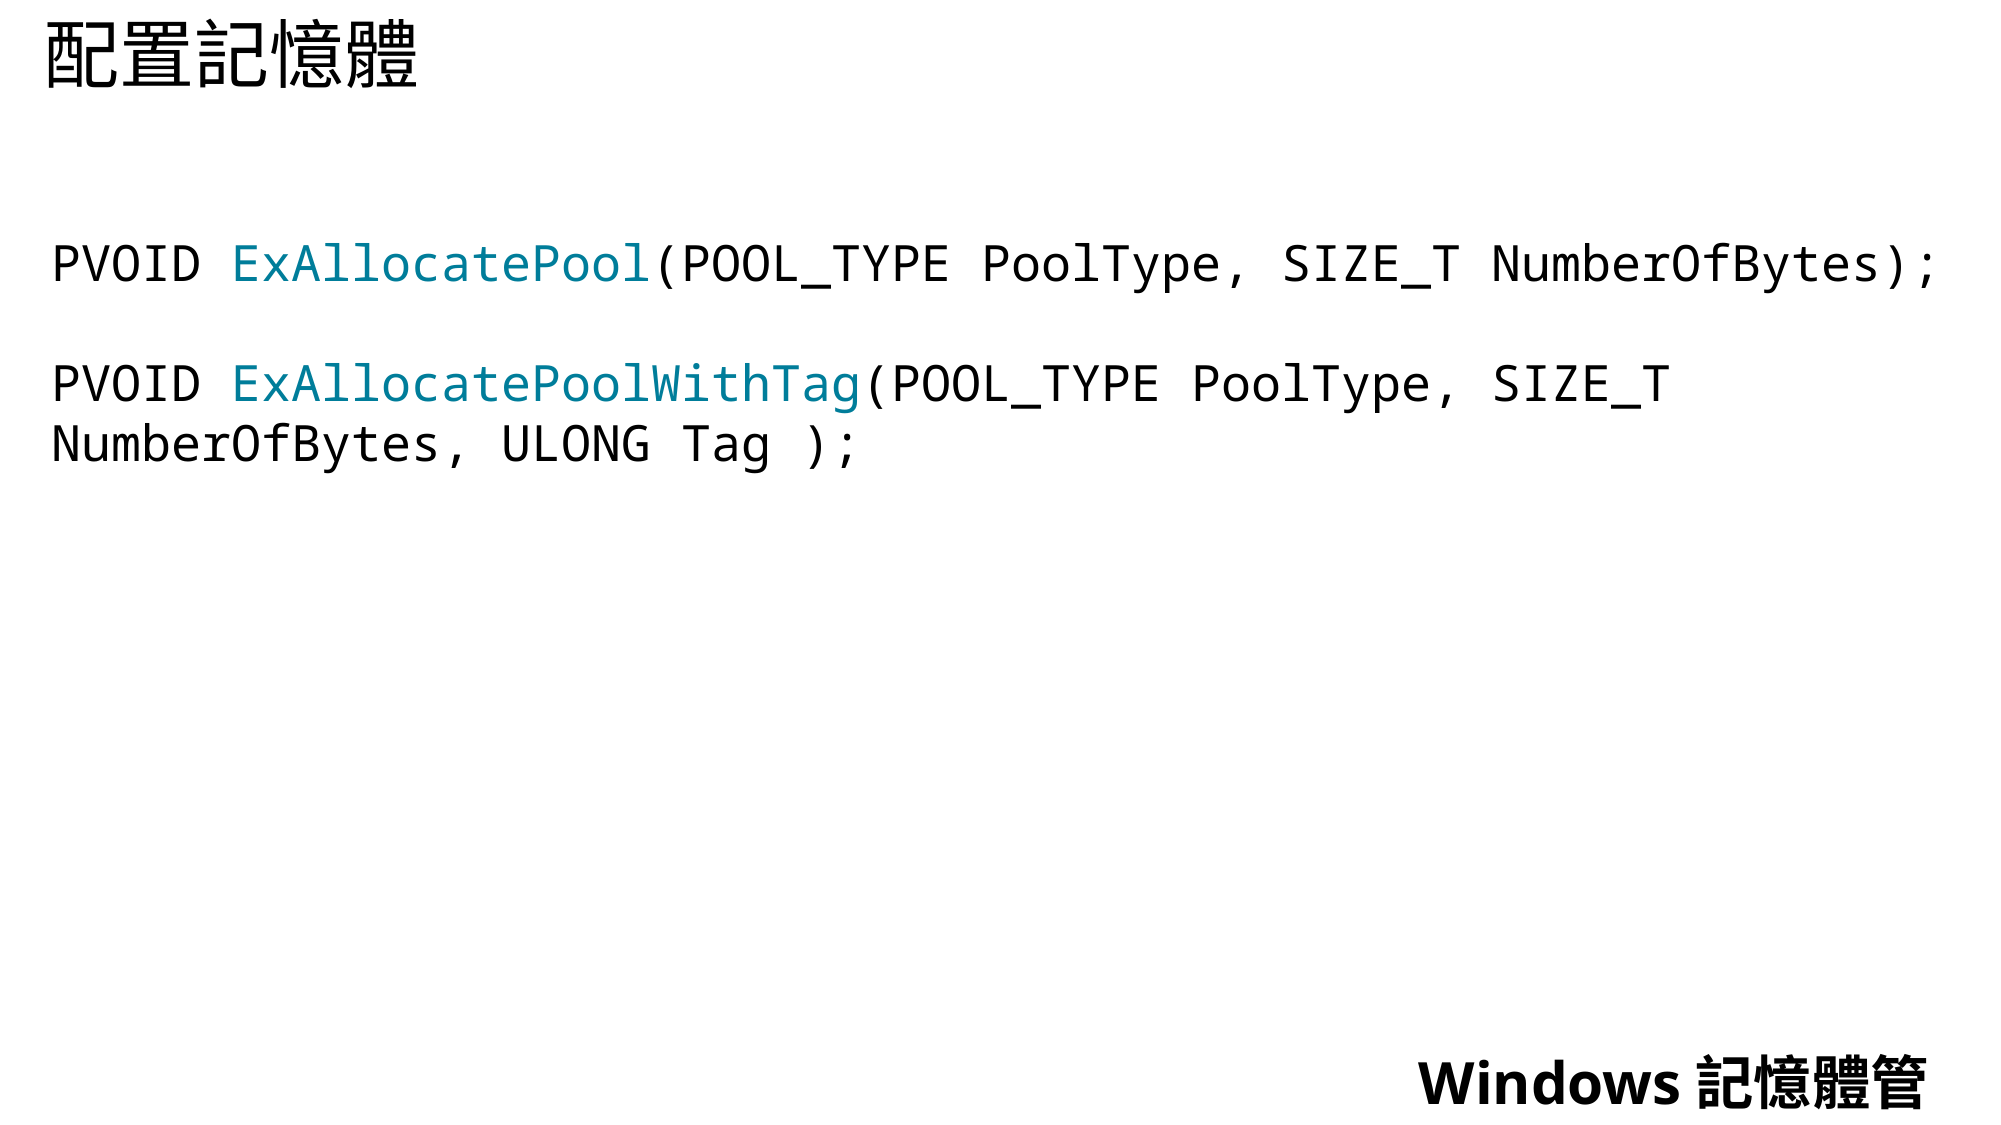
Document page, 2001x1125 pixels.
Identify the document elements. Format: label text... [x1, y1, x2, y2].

text_box Windows記憶體管理 [1404, 1039, 2000, 1125]
text_box 配置記憶體 [29, 0, 438, 105]
text_box PVOID ExAllocatePool(POOL_TYPE PoolType, SIZE_T NumberOfBytes); PVOID ExAllocatePoolWithTag(POOL_TYPE PoolType, SIZE_T NumberOfBytes, ULONG Tag ); [36, 224, 1964, 599]
